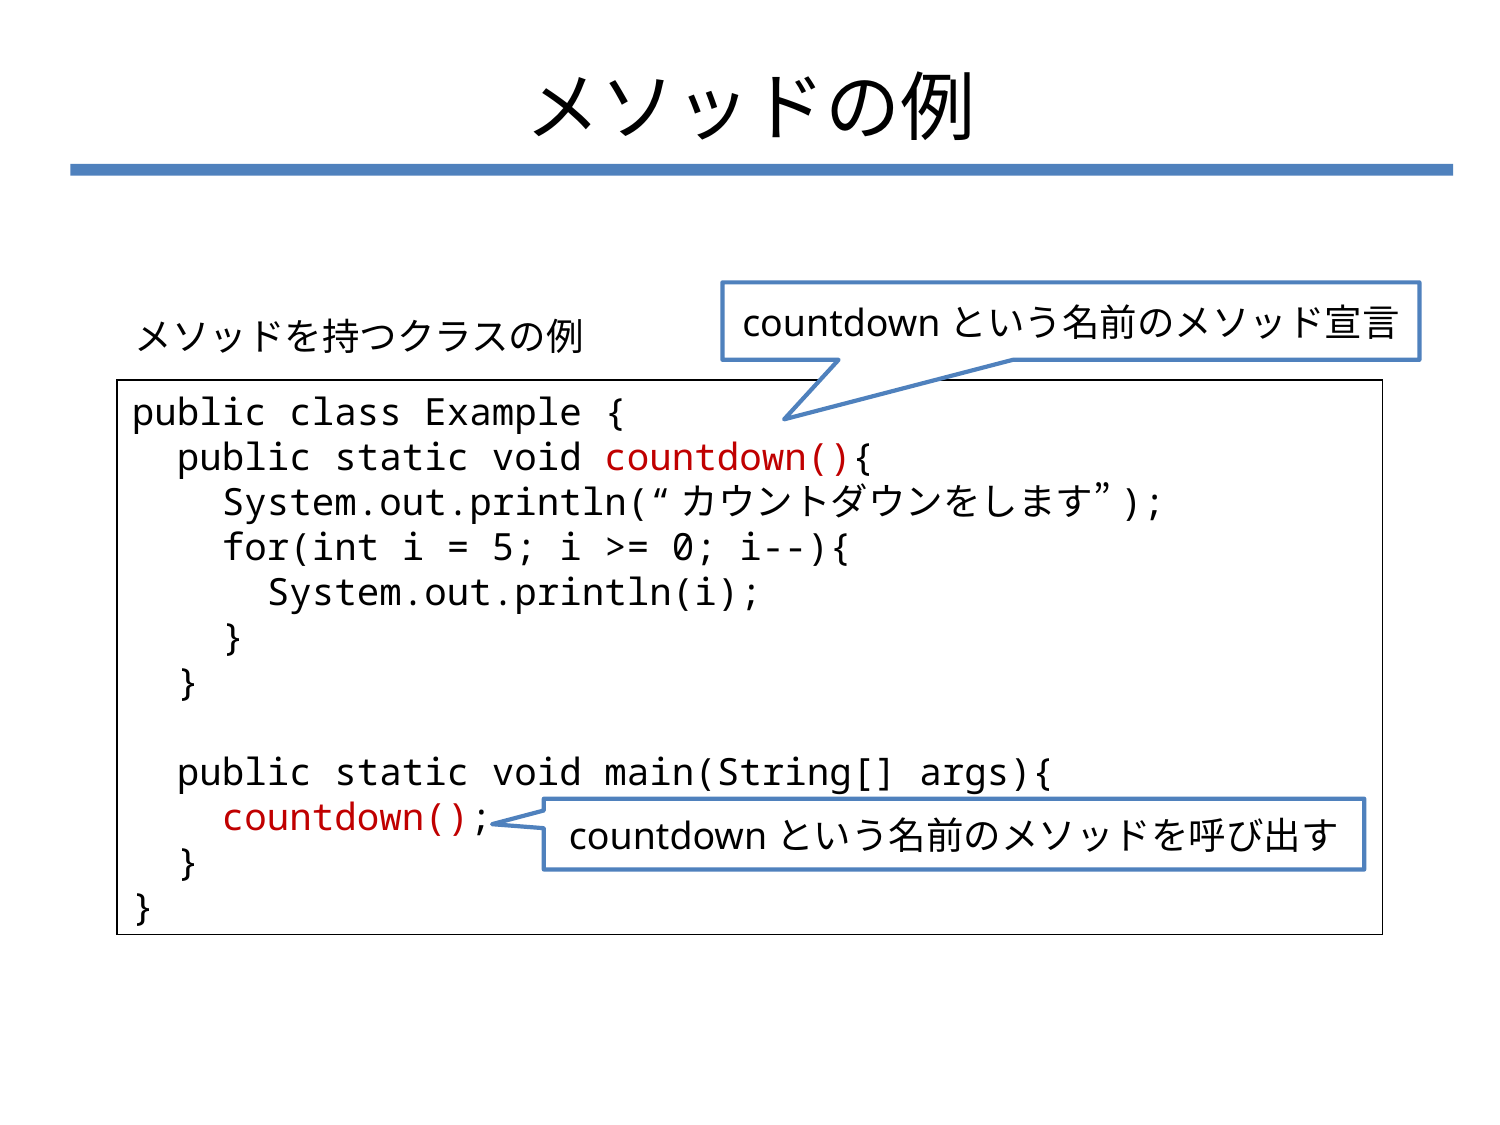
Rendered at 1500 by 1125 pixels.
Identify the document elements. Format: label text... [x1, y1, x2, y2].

text_box countdownという名前のメソッド宣言 [720, 280, 1422, 422]
text_box メソッドを持つクラスの例 [119, 305, 599, 366]
title メソッドの例 [75, 45, 1425, 164]
text_box public class Example { public static void countdown(){ System.out.println(“カウントダウンをします”); for(int i = 5; i >= 0; i--){ System.out.println(i); } } public static void main(String[] args){ countdown(); } } [117, 380, 1383, 935]
text_box countdownという名前のメソッドを呼び出す [489, 796, 1367, 872]
